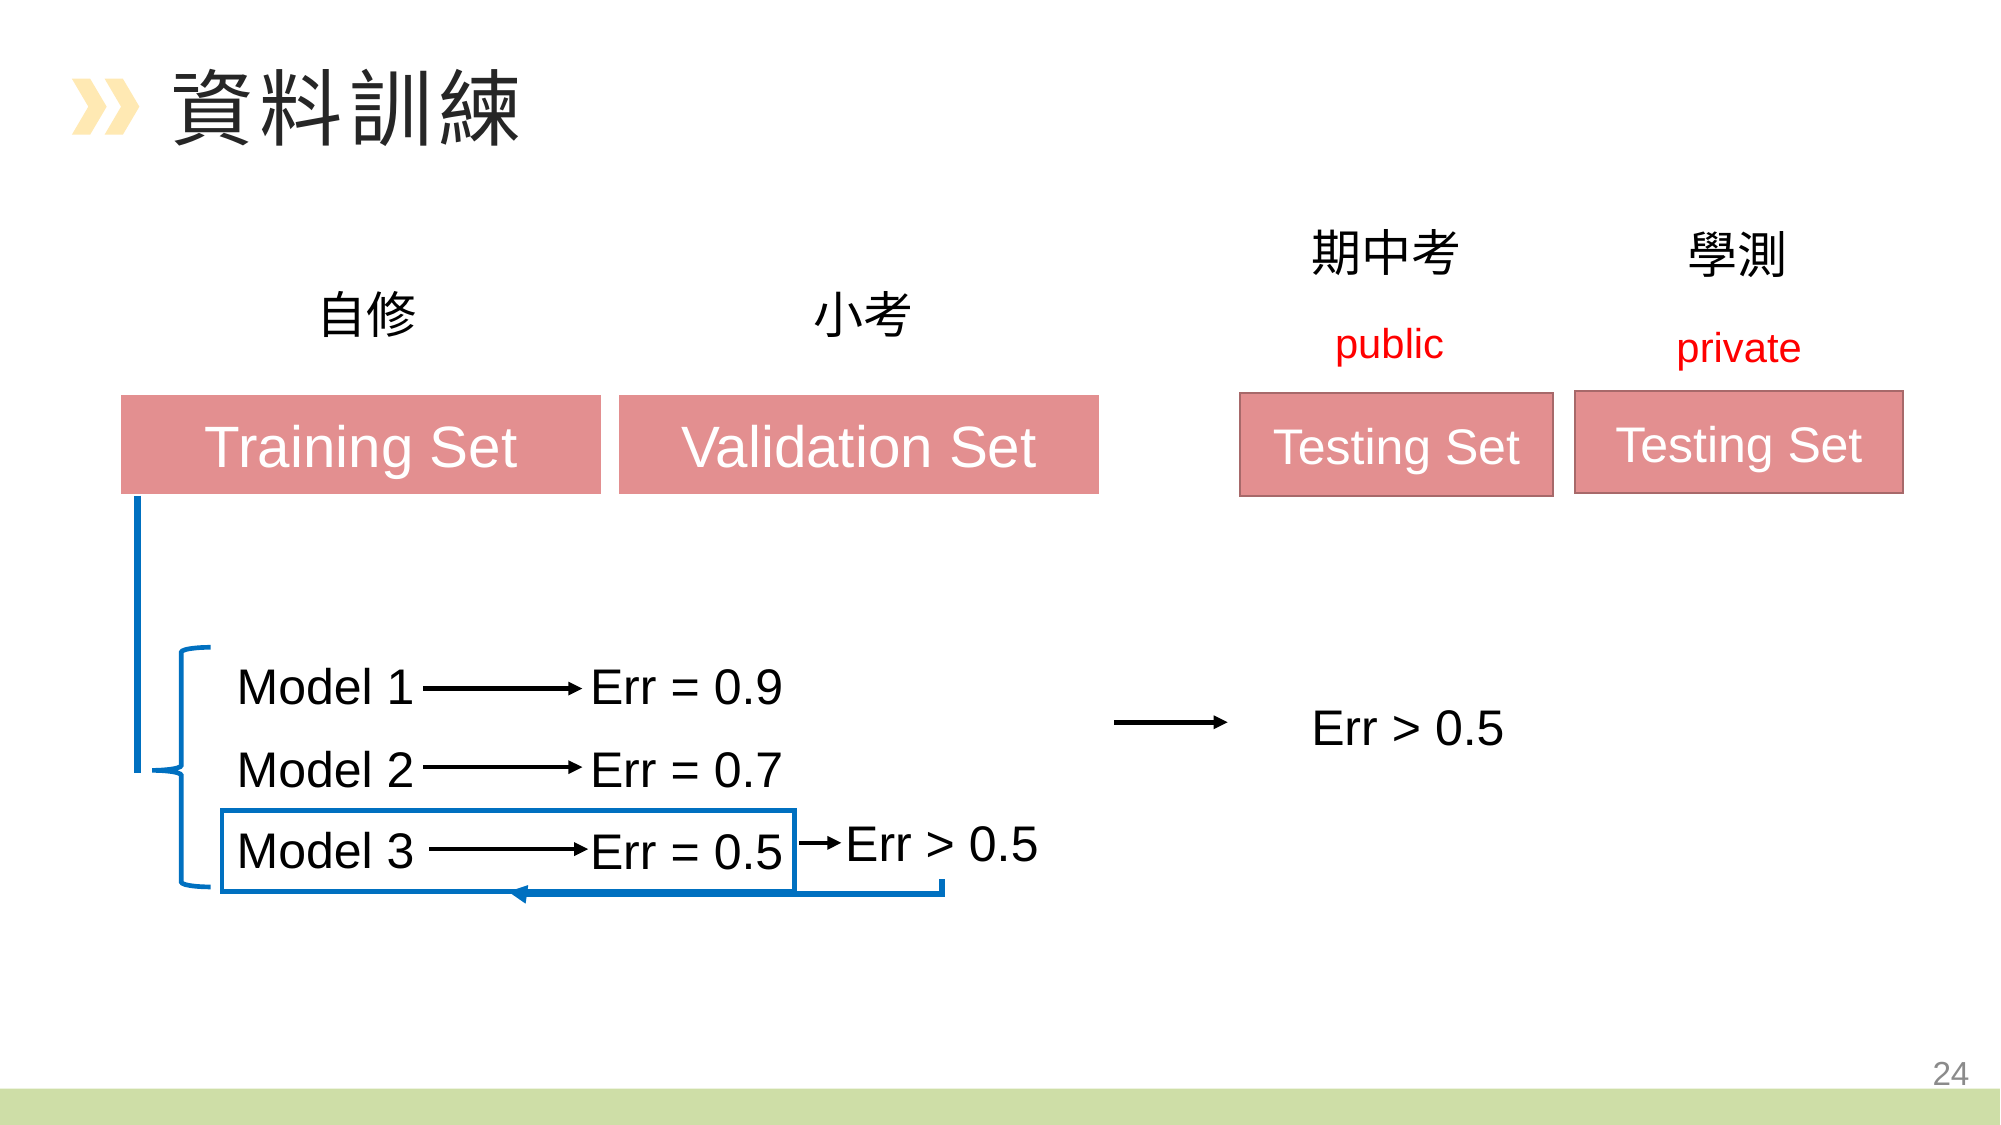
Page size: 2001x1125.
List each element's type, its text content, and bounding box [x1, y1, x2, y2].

text_box 24 [1534, 1042, 1985, 1103]
text_box Err = 0.9 [575, 647, 800, 723]
text_box Err = 0.5 [796, 812, 800, 887]
text_box Testing Set [1239, 392, 1554, 497]
text_box Err = 0.7 [732, 729, 800, 805]
text_box private [1589, 313, 1889, 379]
text_box Model 2 [221, 729, 455, 805]
text_box 學測 [1673, 216, 1805, 292]
text_box 期中考 [1296, 214, 1517, 290]
text_box [0, 1088, 2000, 1125]
text_box public [1239, 309, 1540, 374]
text_box Testing Set [1574, 390, 1904, 494]
text_box 資料訓練 [155, 48, 1090, 164]
text_box [221, 809, 719, 893]
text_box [73, 79, 139, 134]
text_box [719, 669, 732, 1103]
text_box 小考 [799, 276, 941, 352]
text_box Model 1 [221, 647, 444, 723]
text_box Err > 0.5 [1296, 688, 1595, 764]
text_box [732, 809, 796, 890]
text_box [152, 646, 211, 888]
text_box Validation Set [616, 392, 1102, 497]
text_box Err > 0.5 [830, 804, 1055, 880]
text_box Err = 0.7 [575, 729, 719, 805]
text_box Training Set [118, 392, 605, 497]
text_box 自修 [301, 276, 444, 352]
